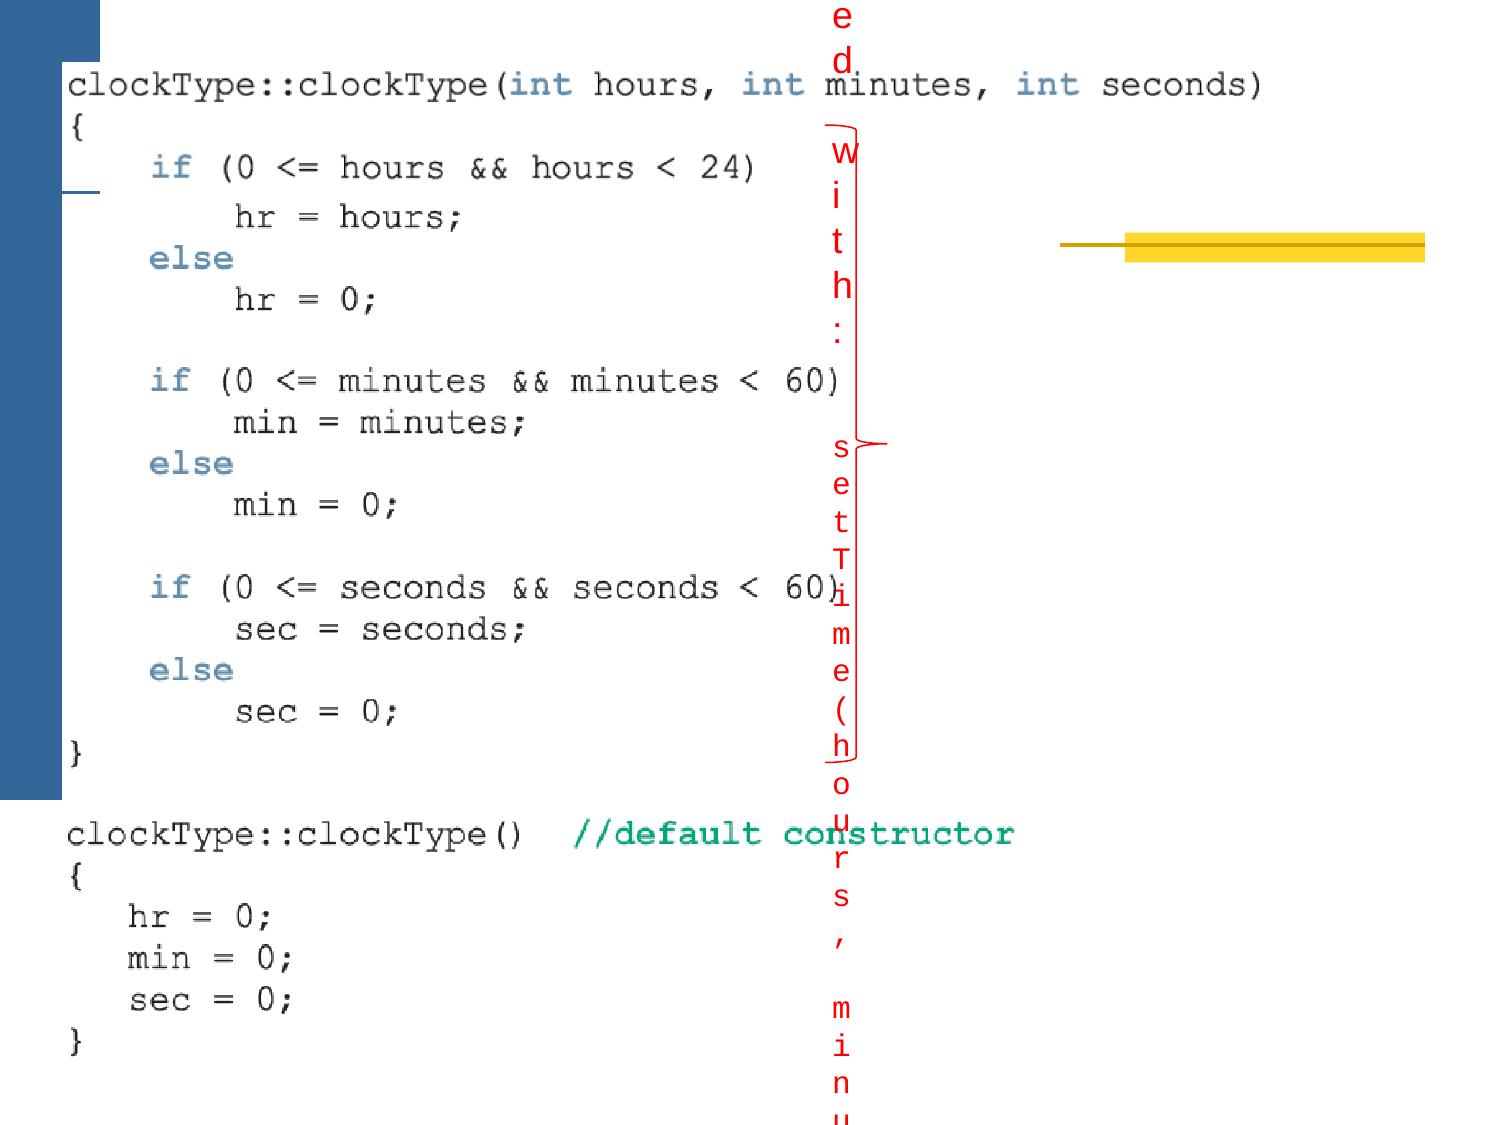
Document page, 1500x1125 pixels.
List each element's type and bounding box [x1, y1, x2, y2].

text_box [62, 62, 1263, 1065]
